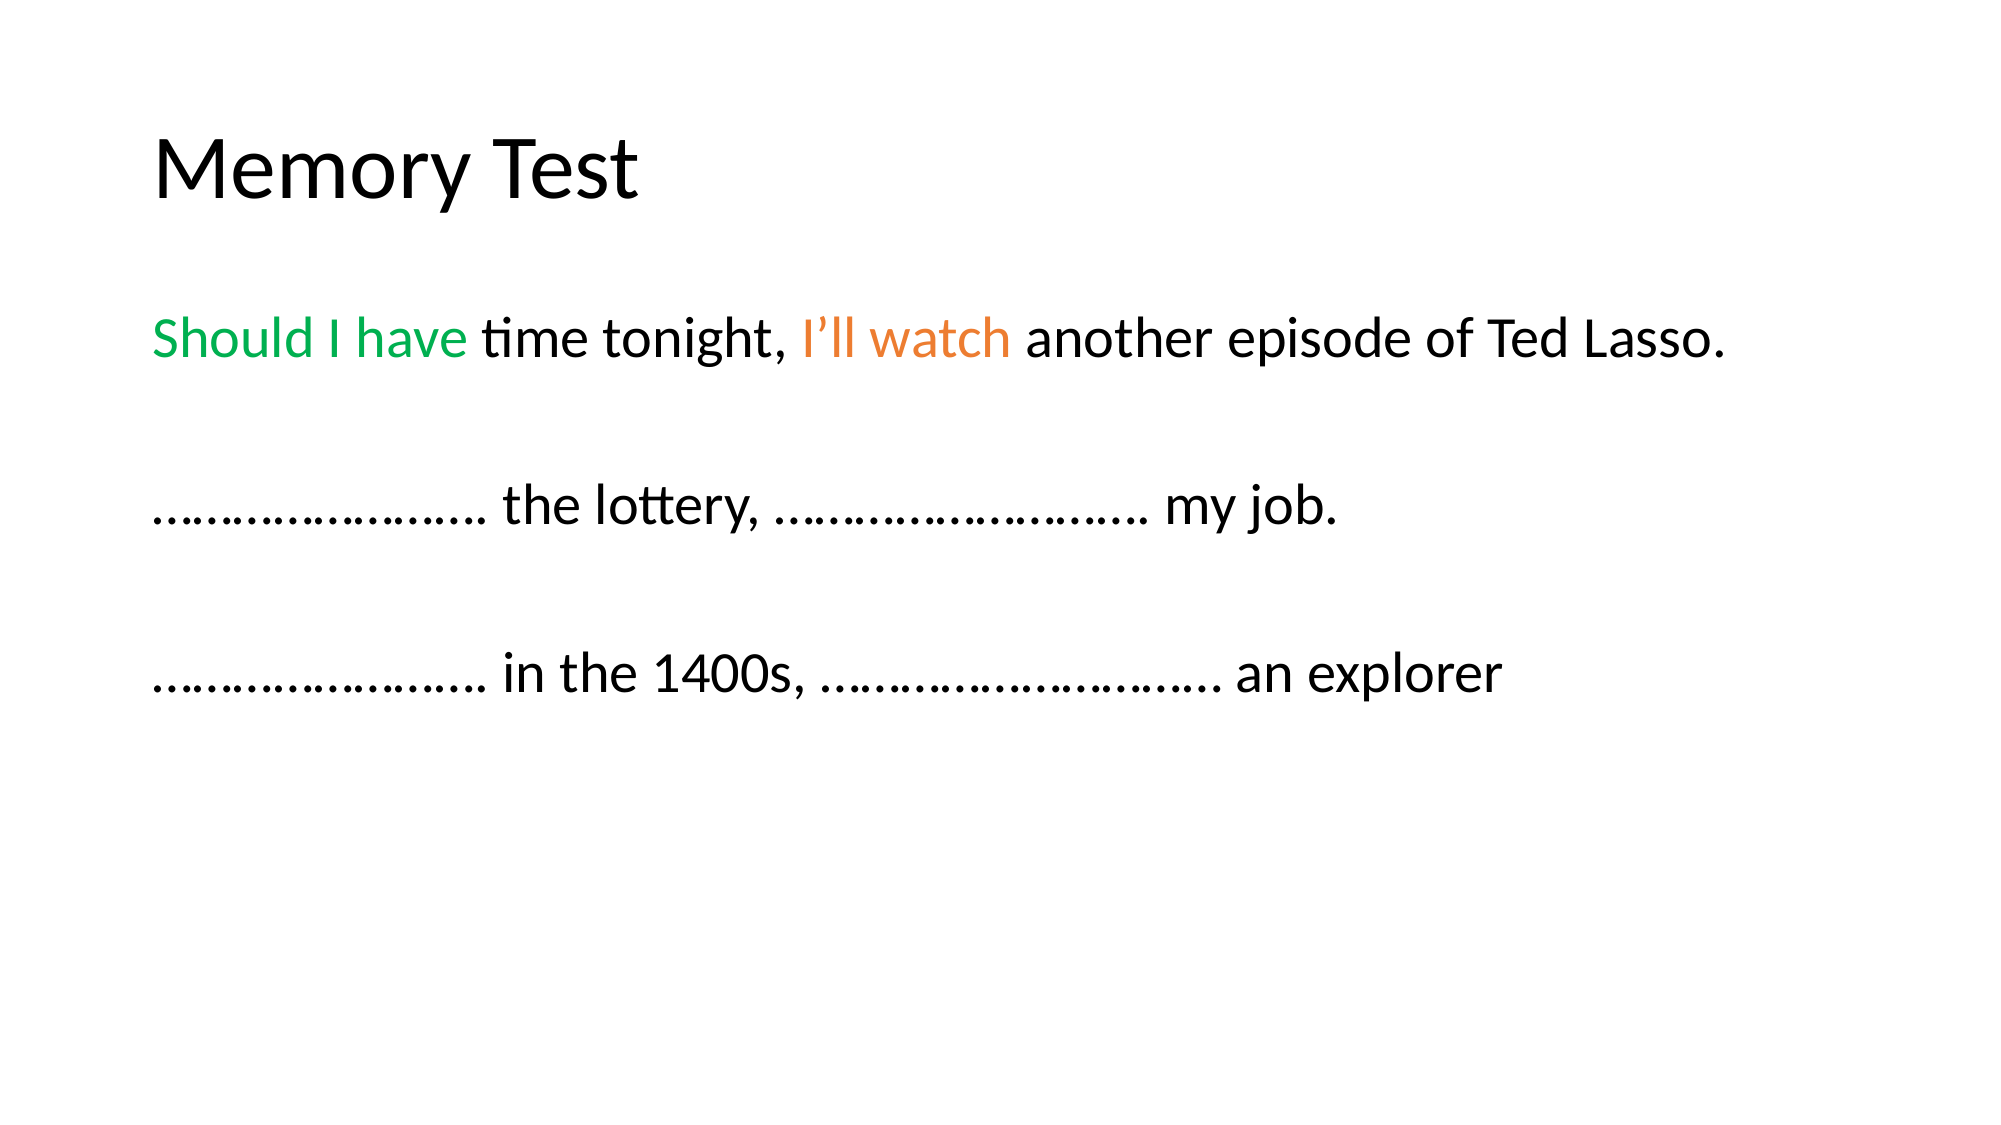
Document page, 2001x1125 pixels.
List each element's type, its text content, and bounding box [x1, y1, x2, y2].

list Should I have time tonight, I’ll watch another episode of Ted Lasso. ……………………. the lottery, ………………………. my job. ……………………. in the 1400s, ………………………… an explorer [137, 299, 1908, 1014]
title Memory Test [137, 59, 1863, 278]
